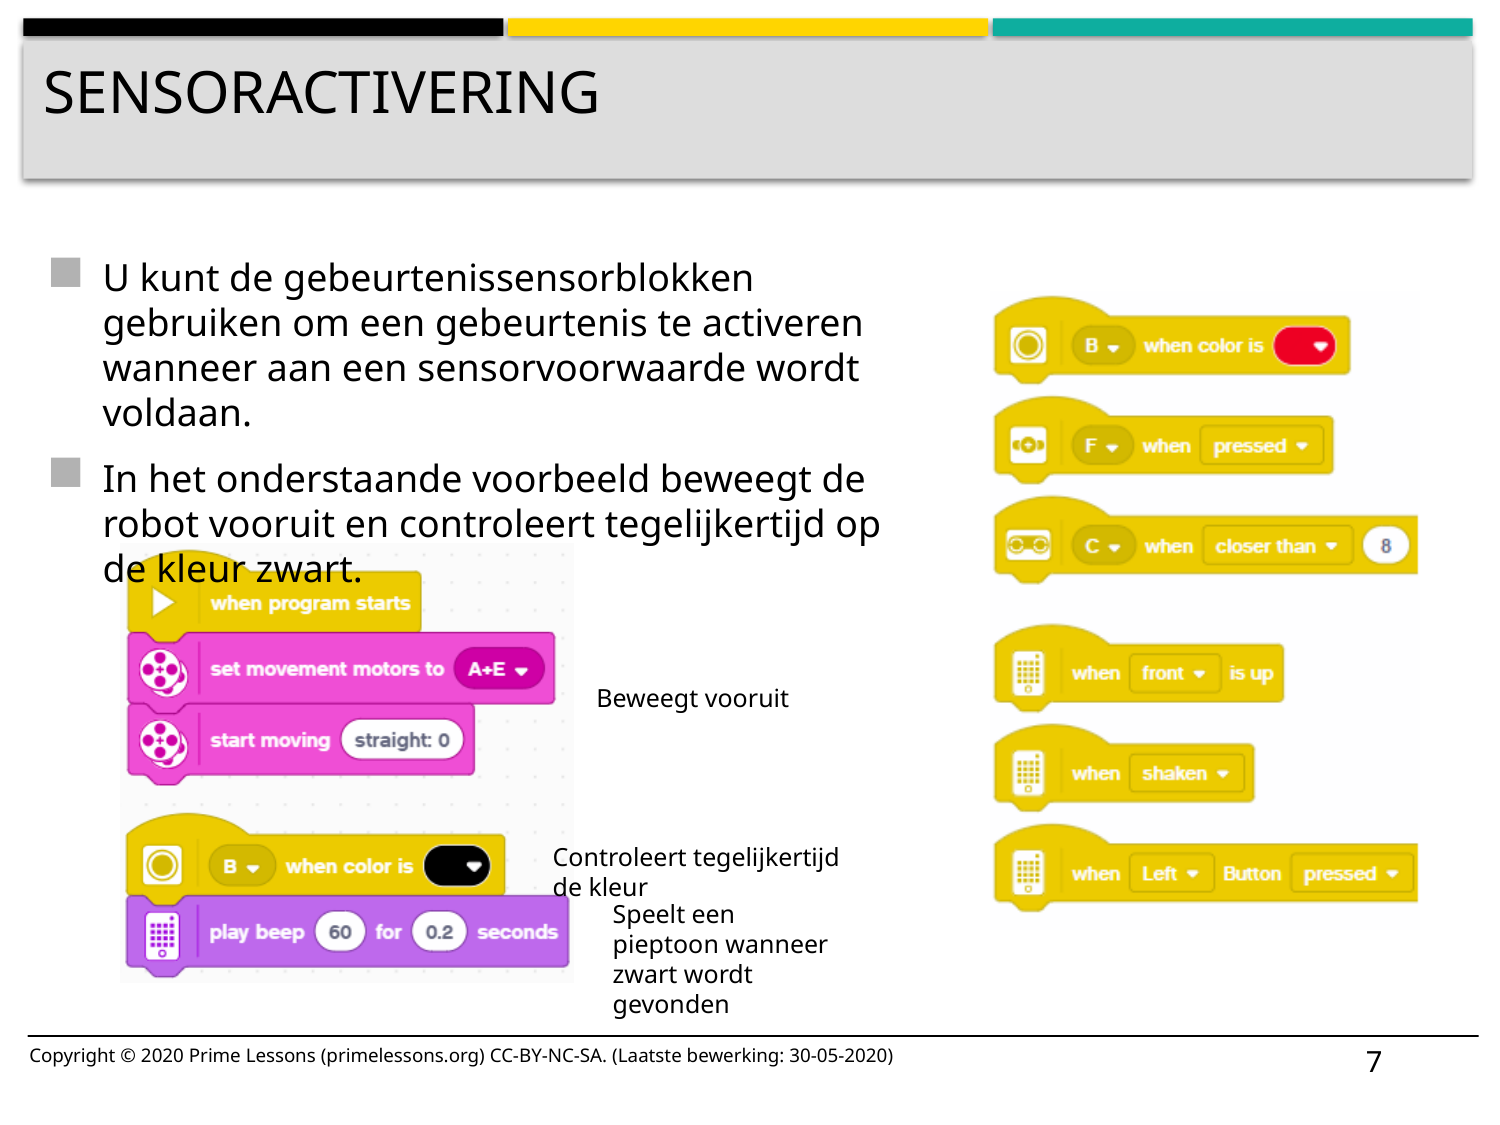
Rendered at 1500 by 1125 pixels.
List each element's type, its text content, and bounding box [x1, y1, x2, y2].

text_box Controleert tegelijkertijd de kleur [579, 834, 882, 910]
title Sensoractivering [28, 48, 1464, 172]
text_box Speelt een pieptoon wanneer zwart wordt gevonden [597, 910, 857, 1026]
picture [119, 542, 574, 983]
list U kunt de gebeurtenissensorblokken gebruiken om een gebeurtenis te activeren wanneer aan een sensorvoorwaarde wordt voldaan. In het onderstaande voorbeeld beweegt de robot vooruit en controleert tegelijkertijd op de kleur zwart. [37, 246, 950, 1011]
footer Copyright © 2020 Prime Lessons (primelessons.org) CC-BY-NC-SA. (Laatste bewerking: 30-05-2020) [14, 1036, 1500, 1097]
text_box Beweegt vooruit [581, 674, 841, 720]
picture [990, 291, 1420, 930]
